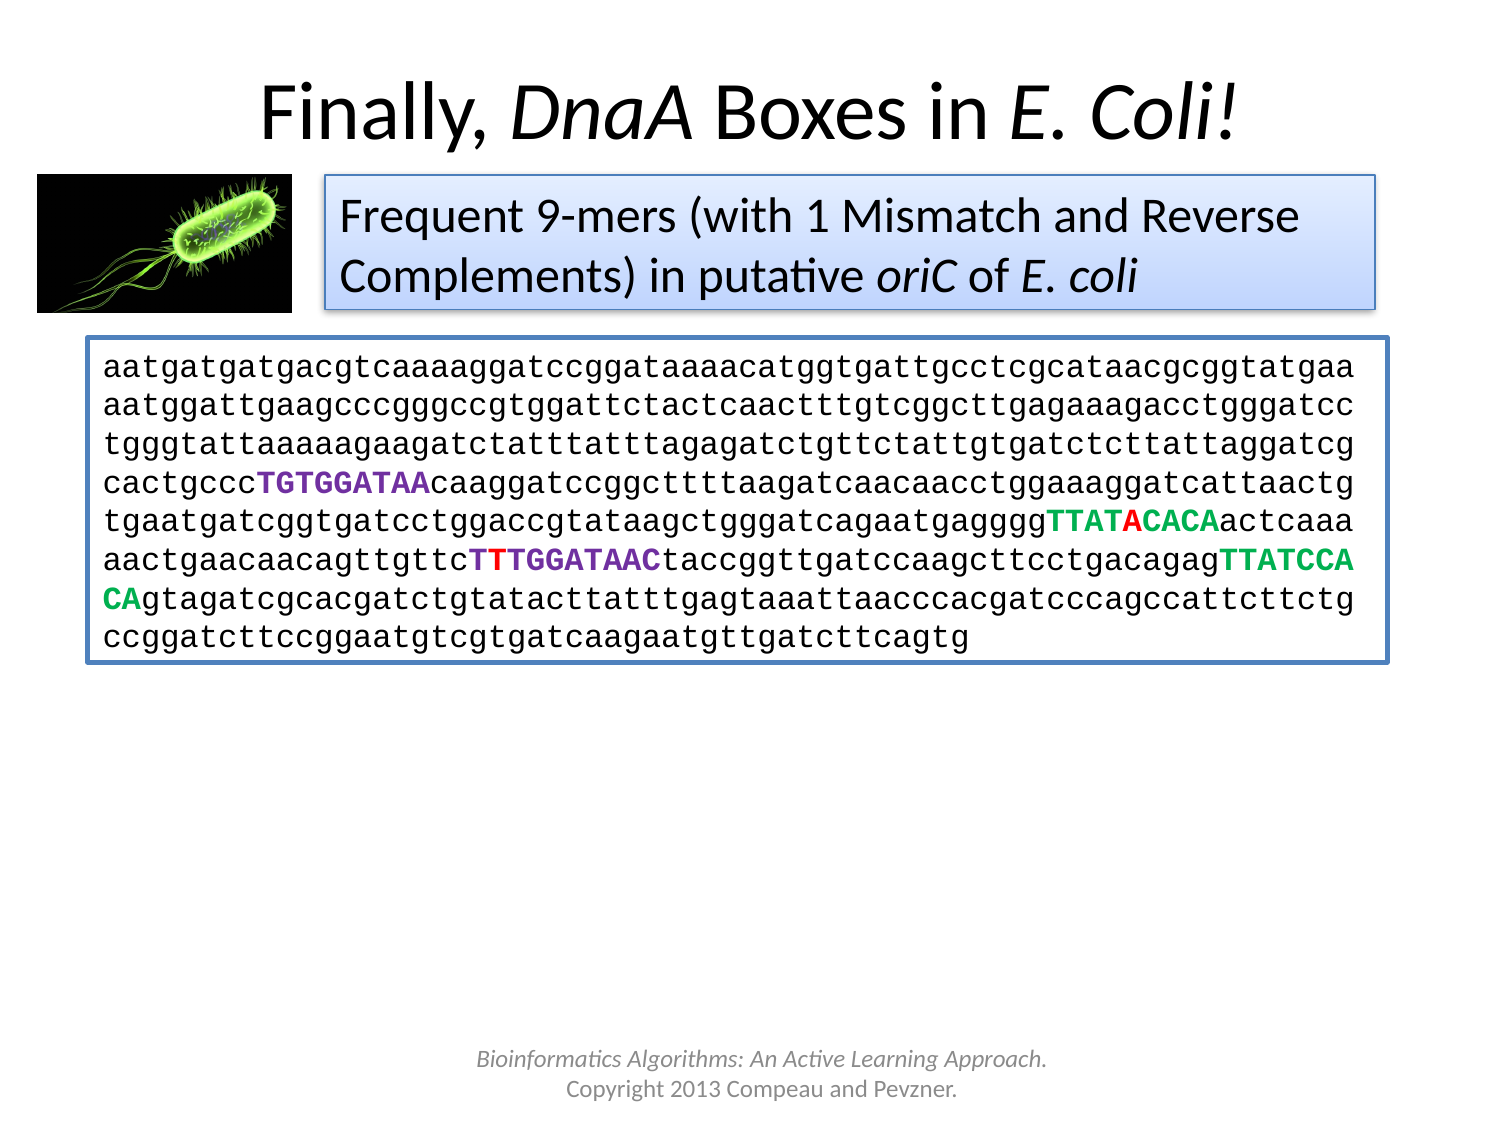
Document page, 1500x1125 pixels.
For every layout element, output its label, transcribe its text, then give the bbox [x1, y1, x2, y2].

footer Bioinformatics Algorithms: An Active Learning Approach. Copyright 2013 Compeau and Pevzner. [450, 1042, 1075, 1103]
picture [37, 174, 292, 313]
text_box Frequent 9-mers (with 1 Mismatch and Reverse Complements) in putative oriC of E. coli [324, 174, 1376, 310]
list aatgatgatgacgtcaaaaggatccggataaaacatggtgattgcctcgcataacgcggtatgaaaatggattgaagcccgggccgtggattctactcaactttgtcggcttgagaaagacctgggatcctgggtattaaaaagaagatctatttatttagagatctgttctattgtgatctcttattaggatcgcactgcccTGTGGATAAcaaggatccggcttttaagatcaacaacctggaaaggatcattaactgtgaatgatcggtgatcctggaccgtataagctgggatcagaatgaggggTTATACACAactcaaaaactgaacaacagttgttcTTTGGATAACtaccggttgatccaagcttcctgacagagTTATCCACAgtagatcgcacgatctgtatacttatttgagtaaattaacccacgatcccagccattcttctgccggatcttccggaatgtcgtgatcaagaatgttgatcttcagtg [85, 335, 1390, 665]
title Finally, DnaA Boxes in E. Coli! [75, 12, 1425, 200]
